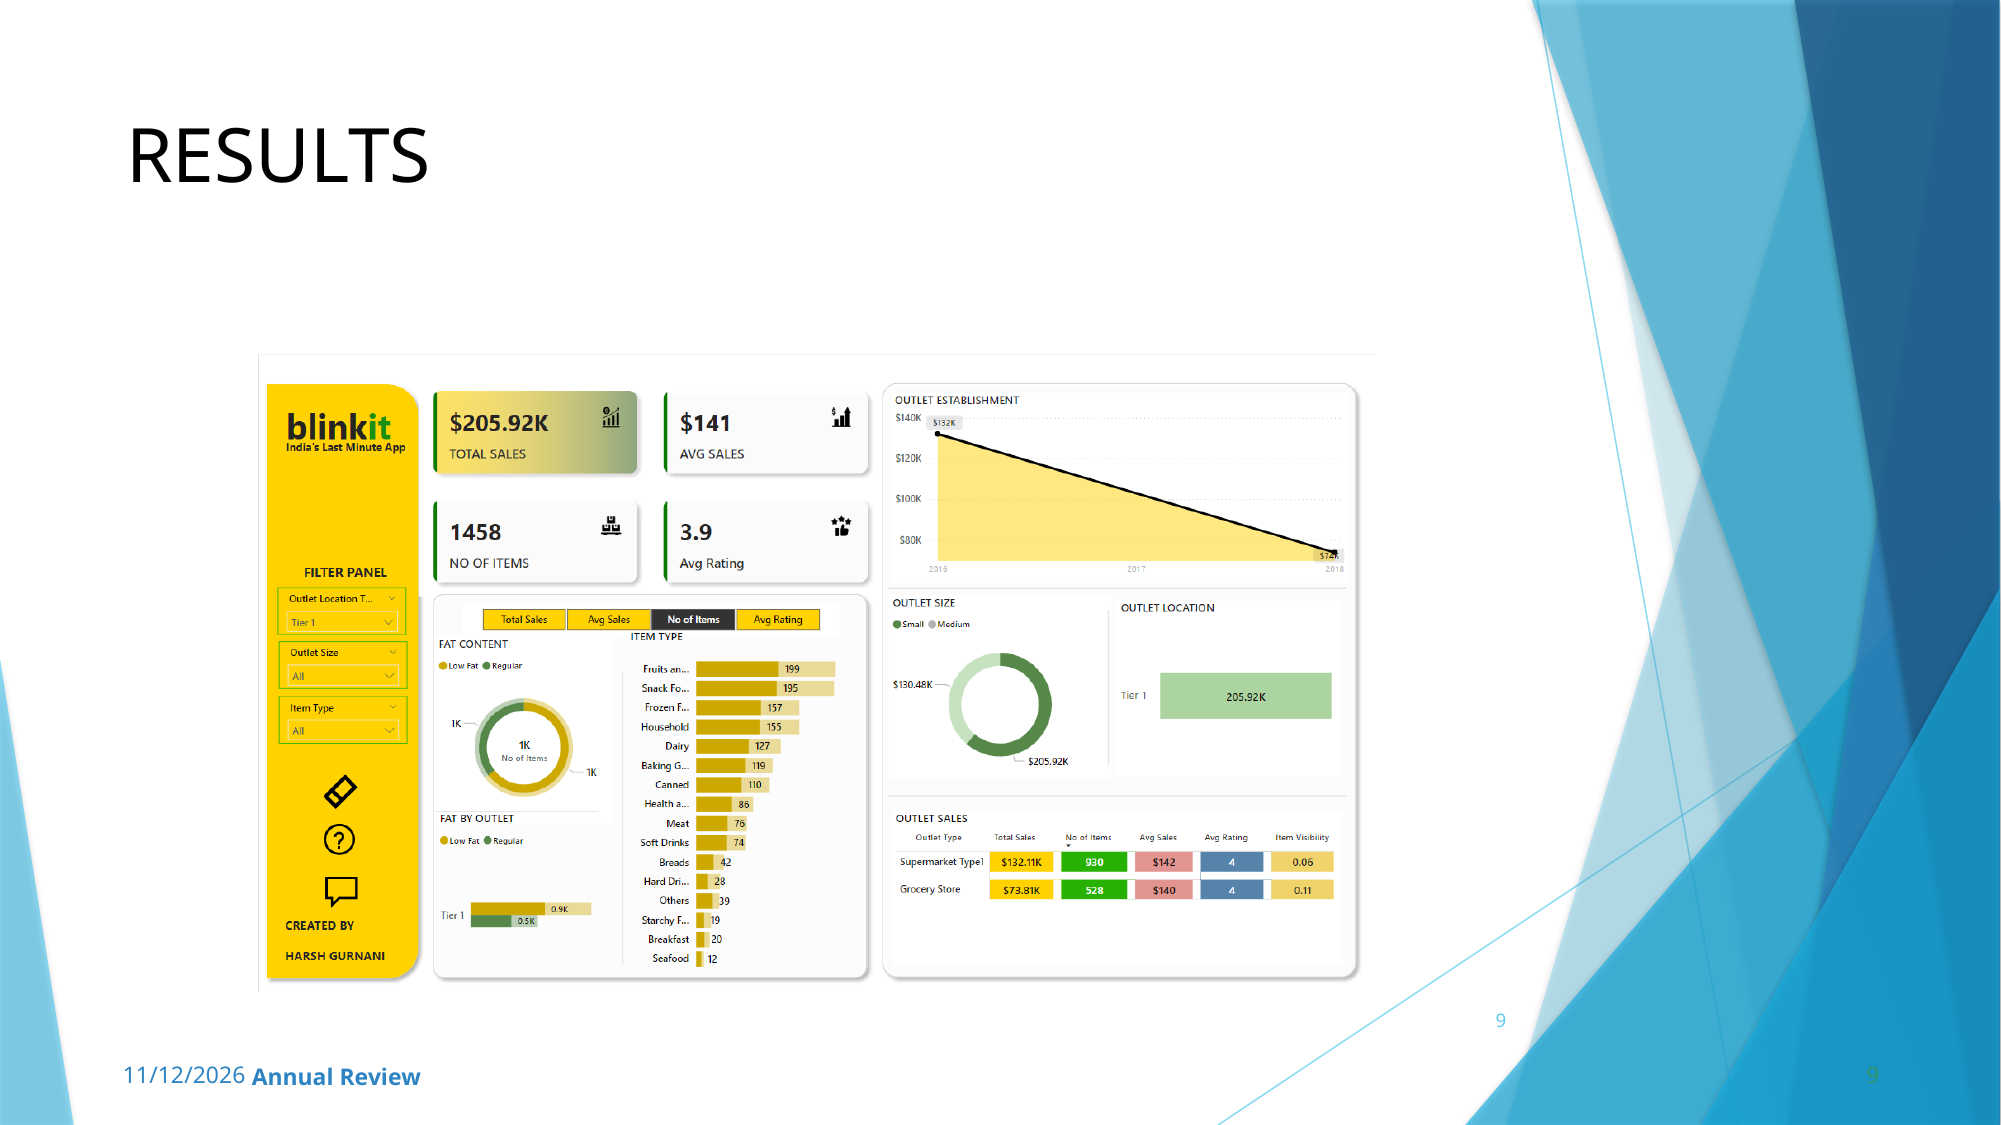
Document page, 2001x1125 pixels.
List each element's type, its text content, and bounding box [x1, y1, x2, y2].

slide_number 9 [1409, 991, 1522, 1051]
title RESULTS [111, 99, 1522, 317]
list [257, 353, 1375, 992]
